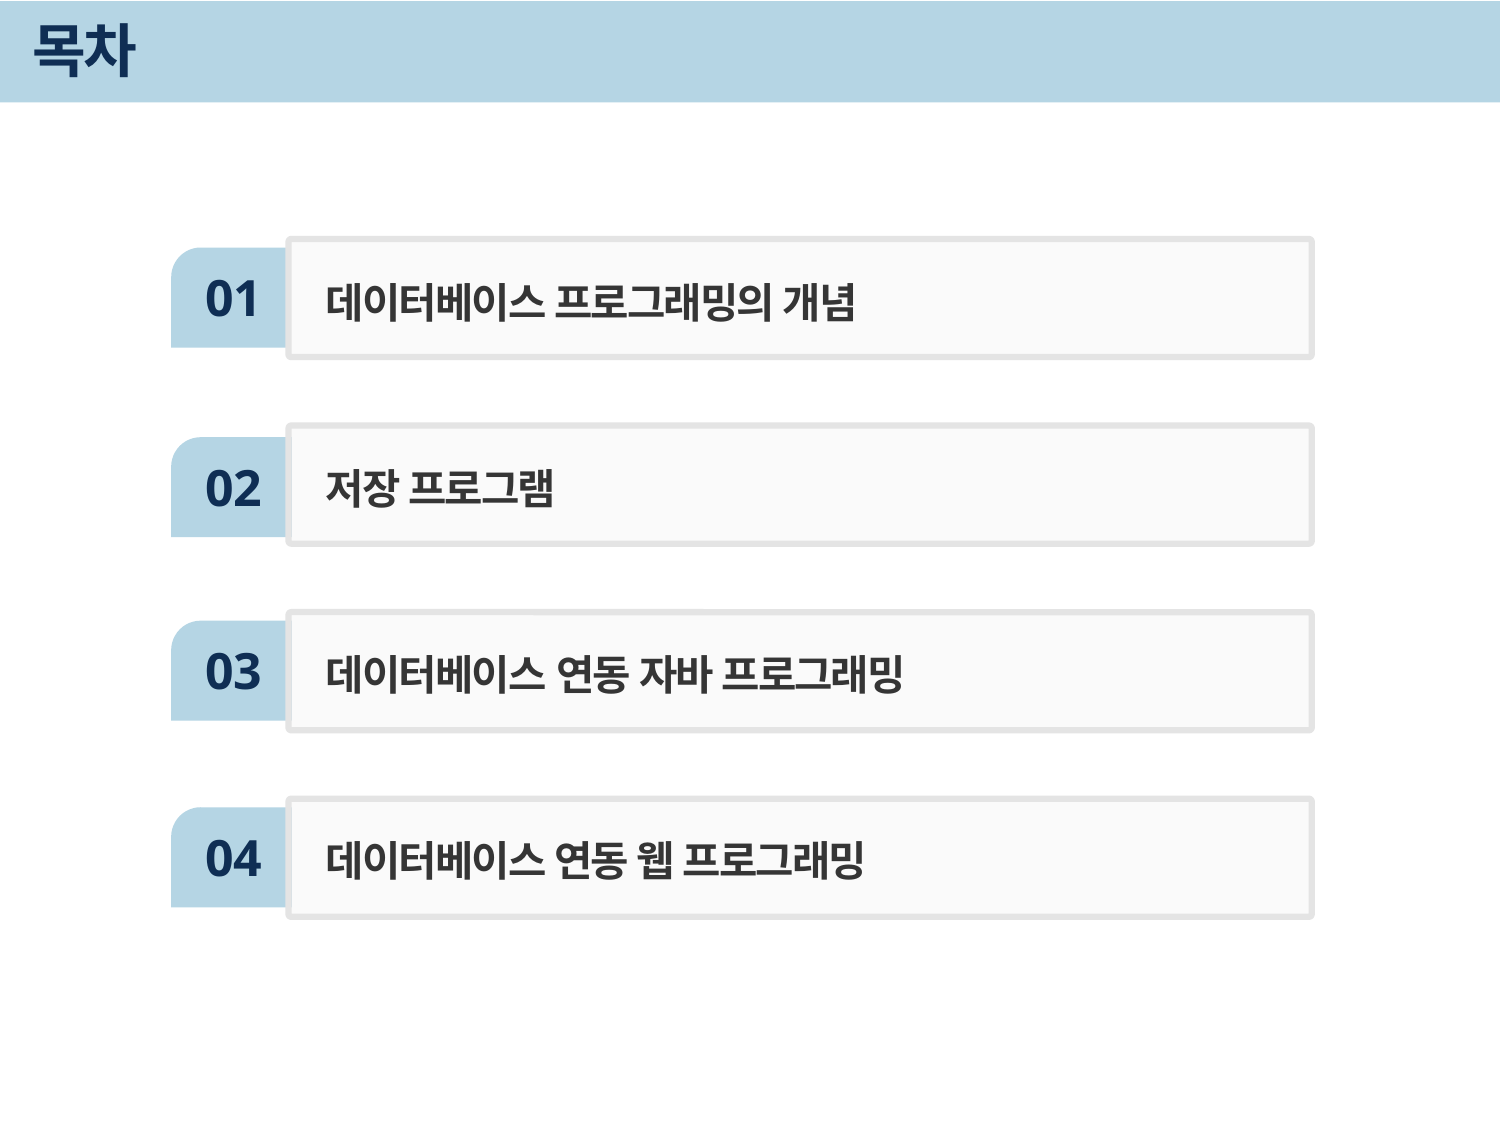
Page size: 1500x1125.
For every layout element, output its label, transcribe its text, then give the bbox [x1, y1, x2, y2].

title 목차 [17, 10, 1295, 89]
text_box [170, 425, 1312, 544]
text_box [170, 611, 1312, 731]
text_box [170, 798, 1312, 918]
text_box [170, 238, 1312, 358]
